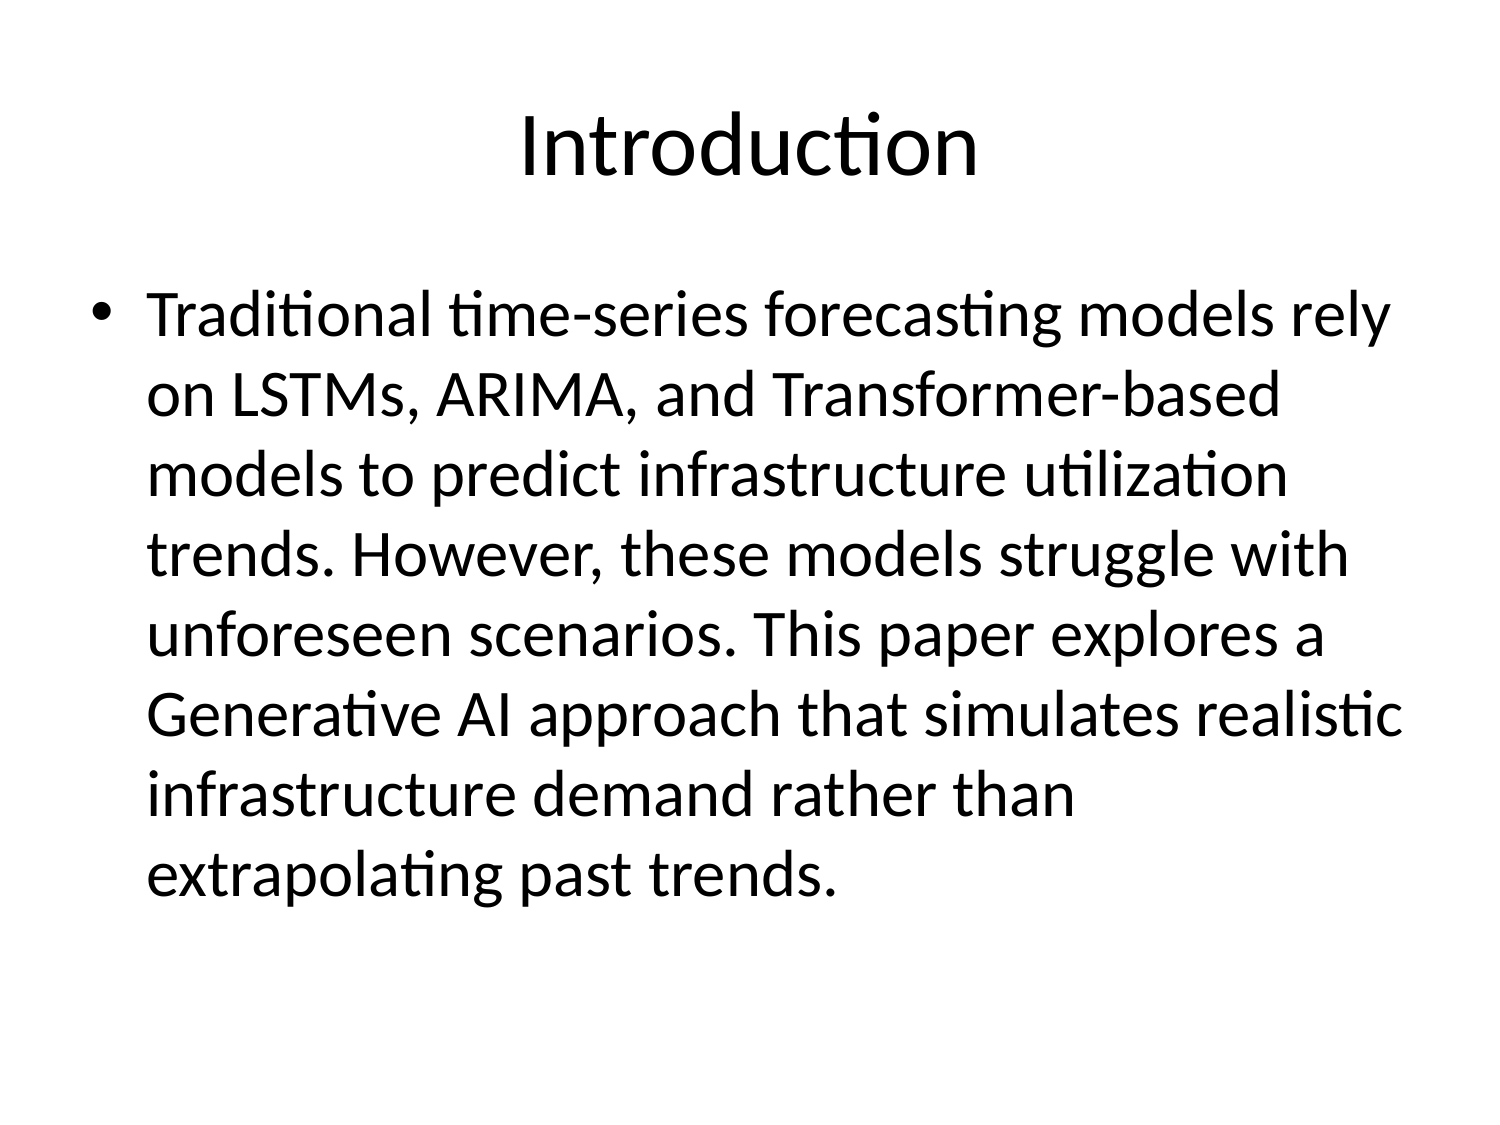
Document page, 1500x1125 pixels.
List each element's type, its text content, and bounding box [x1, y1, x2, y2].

list Traditional time-series forecasting models rely on LSTMs, ARIMA, and Transformer-based models to predict infrastructure utilization trends. However, these models struggle with unforeseen scenarios. This paper explores a Generative AI approach that simulates realistic infrastructure demand rather than extrapolating past trends. [75, 262, 1425, 1005]
title Introduction [75, 45, 1425, 233]
